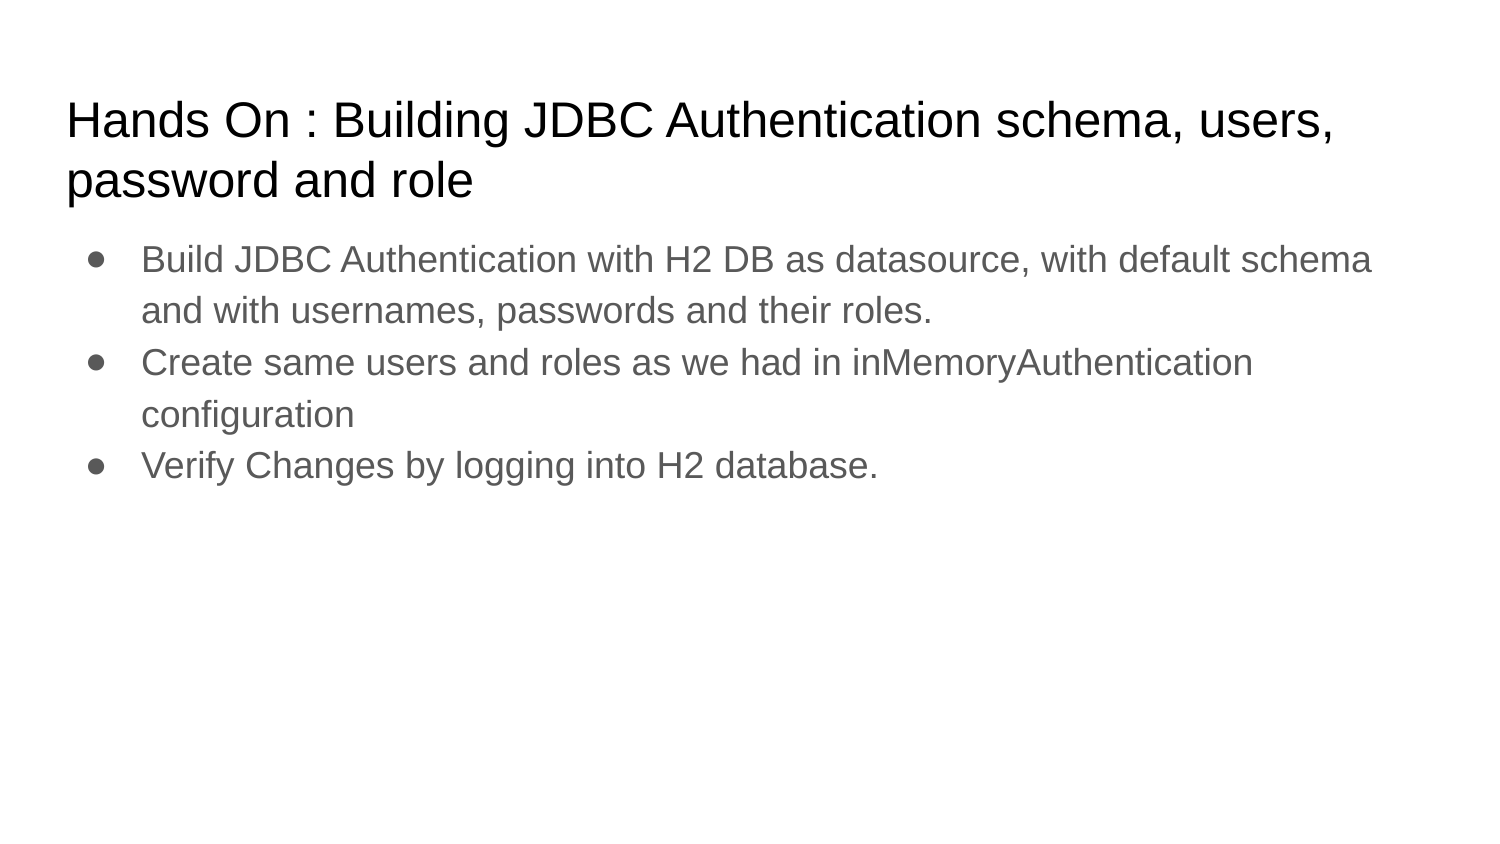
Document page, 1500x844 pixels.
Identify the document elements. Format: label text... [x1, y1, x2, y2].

title Hands On : Building JDBC Authentication schema, users, password and role [51, 72, 1449, 212]
list Build JDBC Authentication with H2 DB as datasource, with default schema and with usernames, passwords and their roles. Create same users and roles as we had in inMemoryAuthentication configuration Verify Changes by logging into H2 database. [51, 212, 1449, 750]
